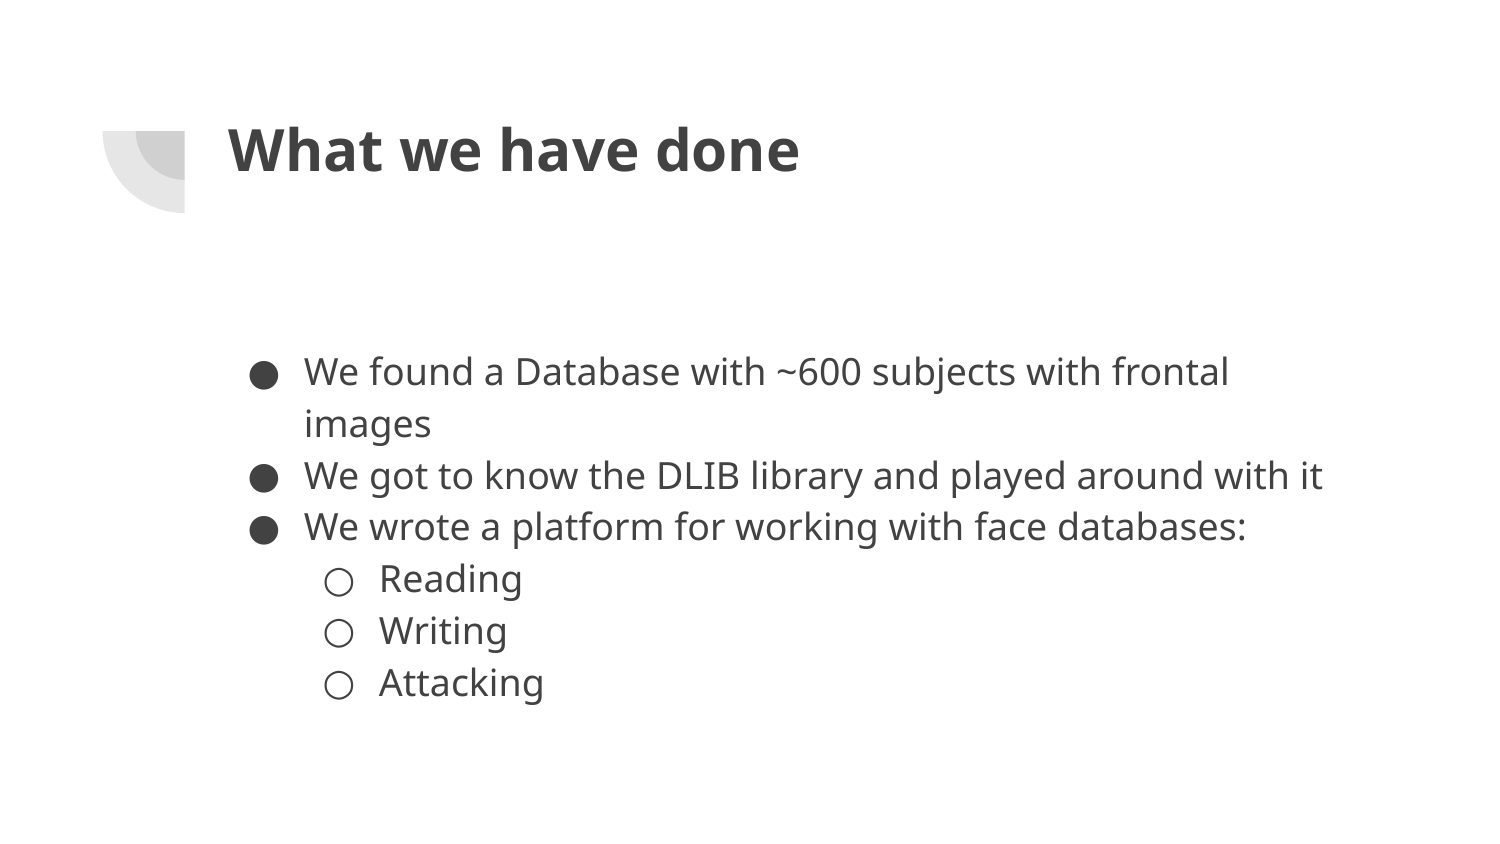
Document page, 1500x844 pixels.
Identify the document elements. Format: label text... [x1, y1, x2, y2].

title What we have done [213, 98, 1368, 263]
list We found a Database with ~600 subjects with frontal images We got to know the DLIB library and played around with it We wrote a platform for working with face databases: Reading Writing Attacking [213, 326, 1368, 744]
